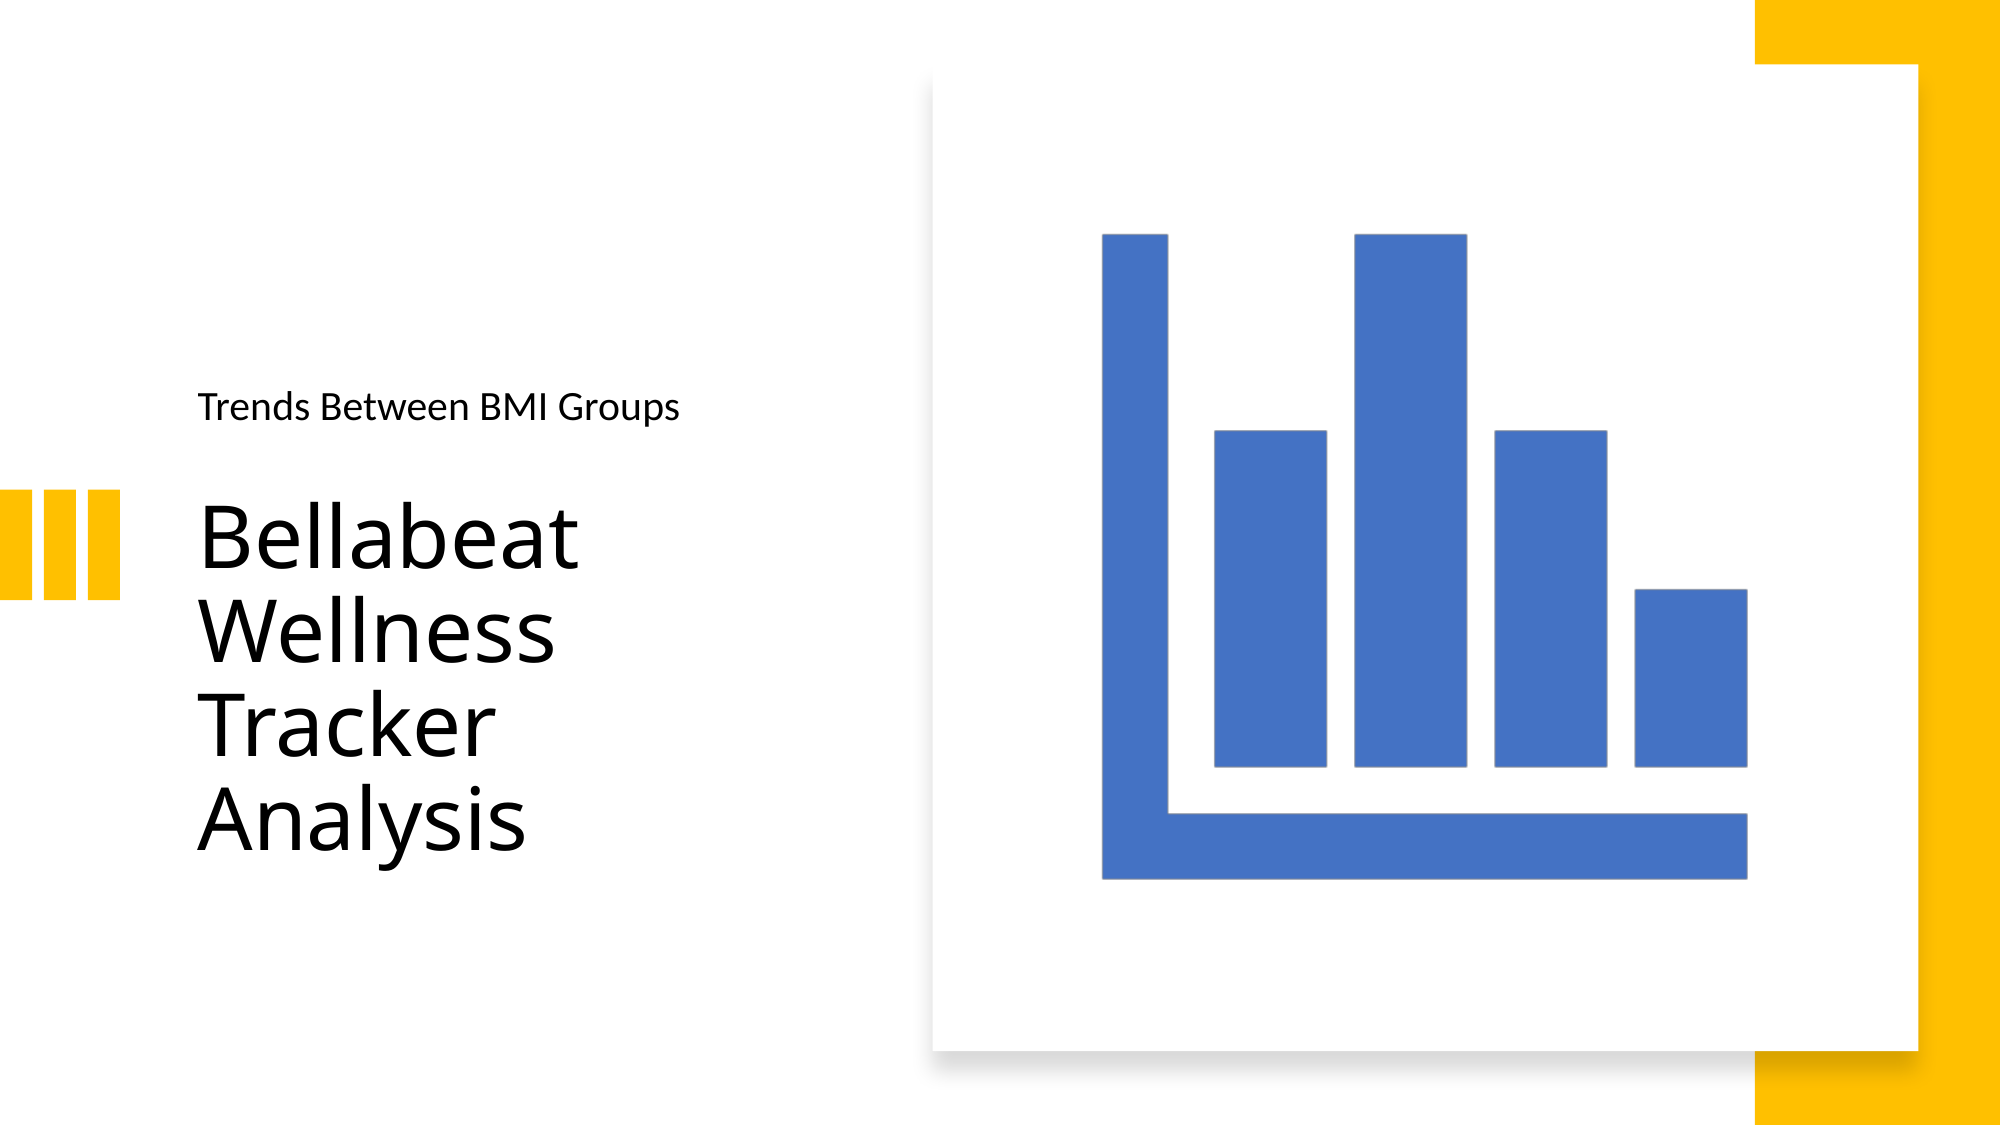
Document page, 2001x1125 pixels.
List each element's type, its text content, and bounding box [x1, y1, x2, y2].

text_box [932, 63, 1919, 1052]
text_box [0, 0, 1754, 1125]
picture [977, 109, 1874, 1006]
subtitle Trends Between BMI Groups [182, 156, 845, 437]
text_box [1754, 0, 2000, 1125]
title Bellabeat Wellness Tracker Analysis [182, 485, 845, 878]
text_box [0, 489, 120, 601]
